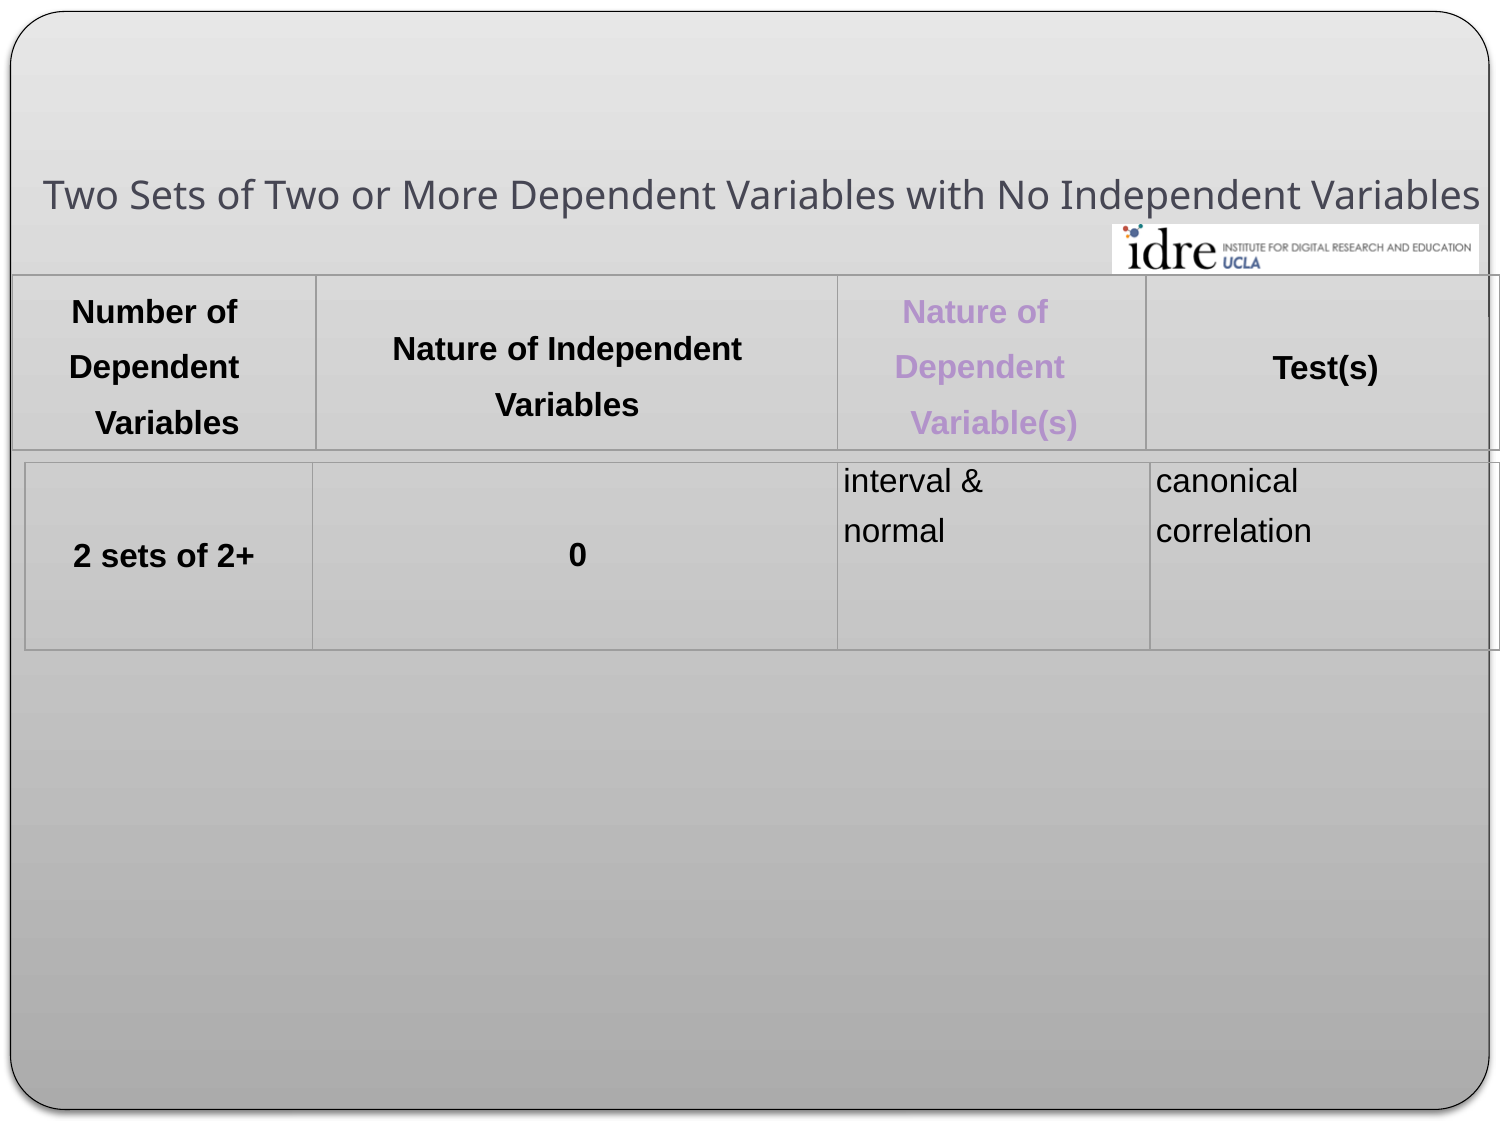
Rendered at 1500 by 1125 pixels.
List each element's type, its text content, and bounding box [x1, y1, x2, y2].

title Two Sets of Two or More Dependent Variables with No Independent Variables [24, 115, 1500, 233]
picture [1112, 224, 1479, 275]
table_header Number of Dependent Variables [13, 276, 315, 449]
table_header Test(s) [1147, 276, 1499, 449]
table_header 2 sets of 2+ [26, 463, 312, 649]
table_header interval & normal [838, 463, 1149, 649]
table_header Nature of Dependent Variable(s) [838, 276, 1145, 449]
table_header canonical correlation [1151, 463, 1499, 649]
table_header 0 [313, 463, 837, 649]
table_header Nature of Independent Variables [317, 276, 837, 449]
